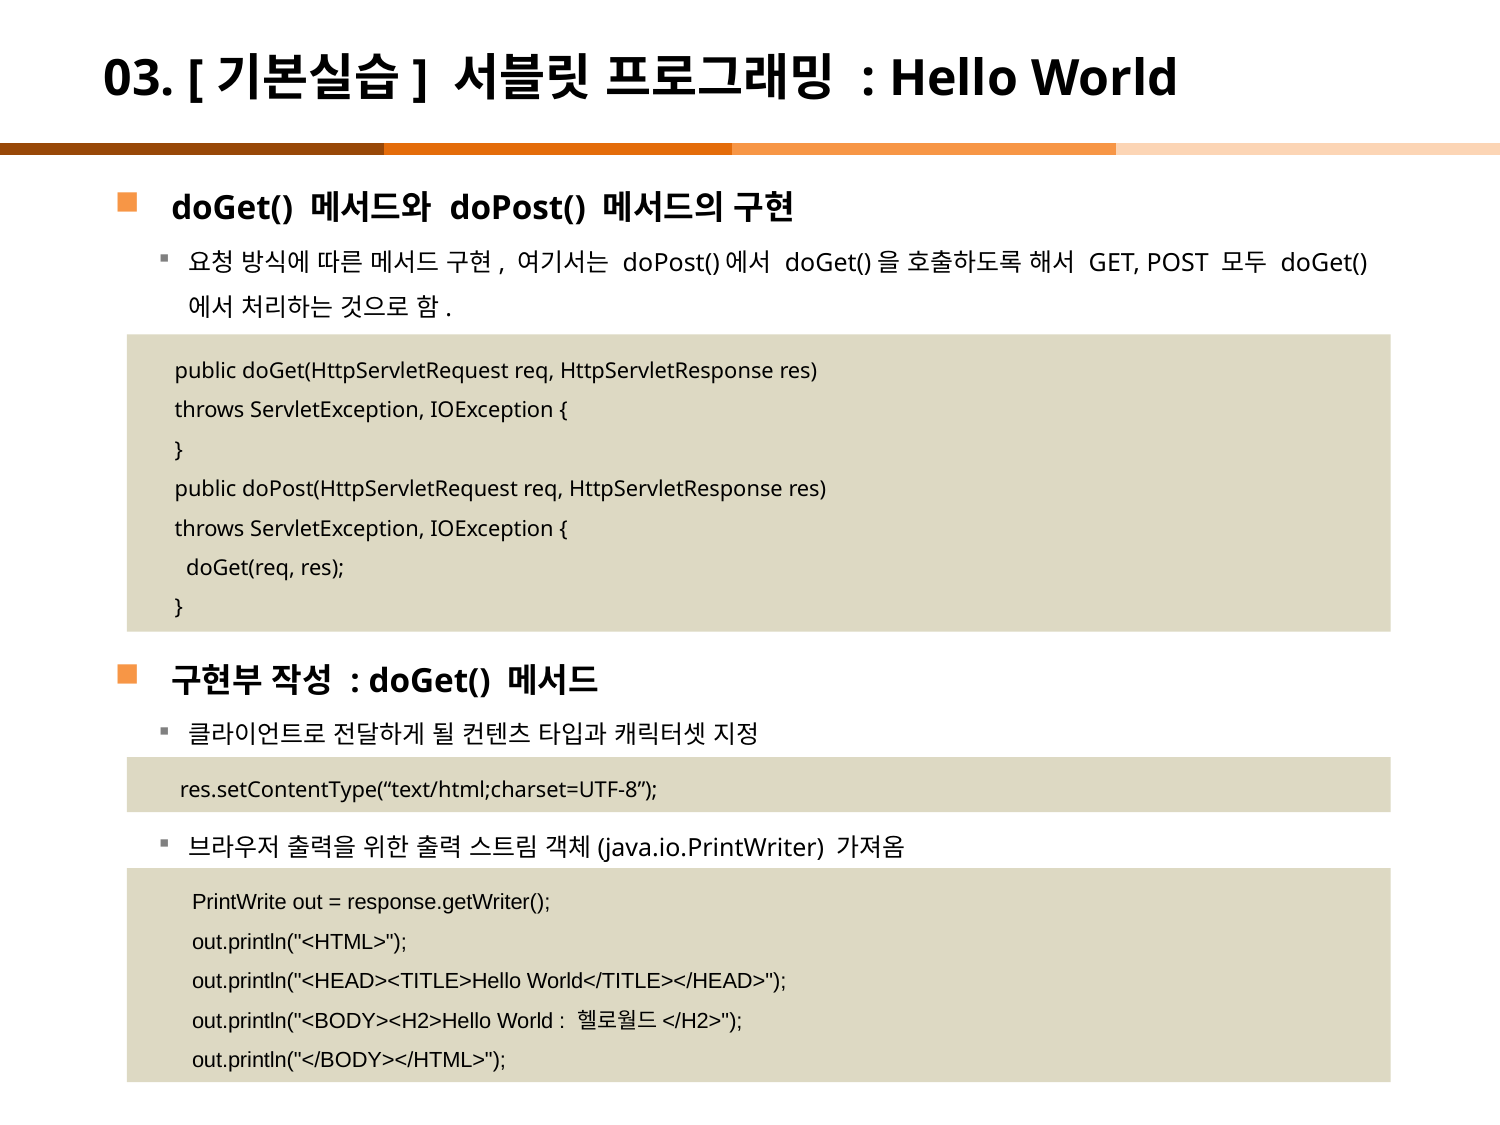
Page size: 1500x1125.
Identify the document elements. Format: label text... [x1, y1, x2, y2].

text_box res.setContentType(“text/html;charset=UTF-8”); [164, 755, 926, 810]
text_box [125, 755, 1393, 814]
text_box public doGet(HttpServletRequest req, HttpServletResponse res) throws ServletException, IOException { } public doPost(HttpServletRequest req, HttpServletResponse res) throws ServletException, IOException { doGet(req, res); } [159, 336, 843, 627]
text_box [125, 332, 1393, 634]
text_box doGet() 메서드와 doPost() 메서드의 구현 요청 방식에 따른 메서드 구현, 여기서는 doPost()에서 doGet()을 호출하도록 해서 GET, POST 모두 doGet()에서 처리하는 것으로 함. [100, 159, 1412, 329]
title 03. [기본실습] 서블릿 프로그래밍 : Hello World [88, 30, 1330, 121]
text_box 구현부 작성 : doGet() 메서드 클라이언트로 전달하게 될 컨텐츠 타입과 캐릭터셋 지정 브라우저 출력을 위한 출력 스트림 객체(java.io.PrintWriter) 가져옴 [100, 631, 1294, 869]
text_box [125, 866, 1393, 1084]
text_box PrintWrite out = response.getWriter(); out.println("<HTML>"); out.println("<HEAD><TITLE>Hello World</TITLE></HEAD>"); out.println("<BODY><H2>Hello World : 헬로월드</H2>"); out.println("</BODY></HTML>"); [177, 867, 803, 1080]
